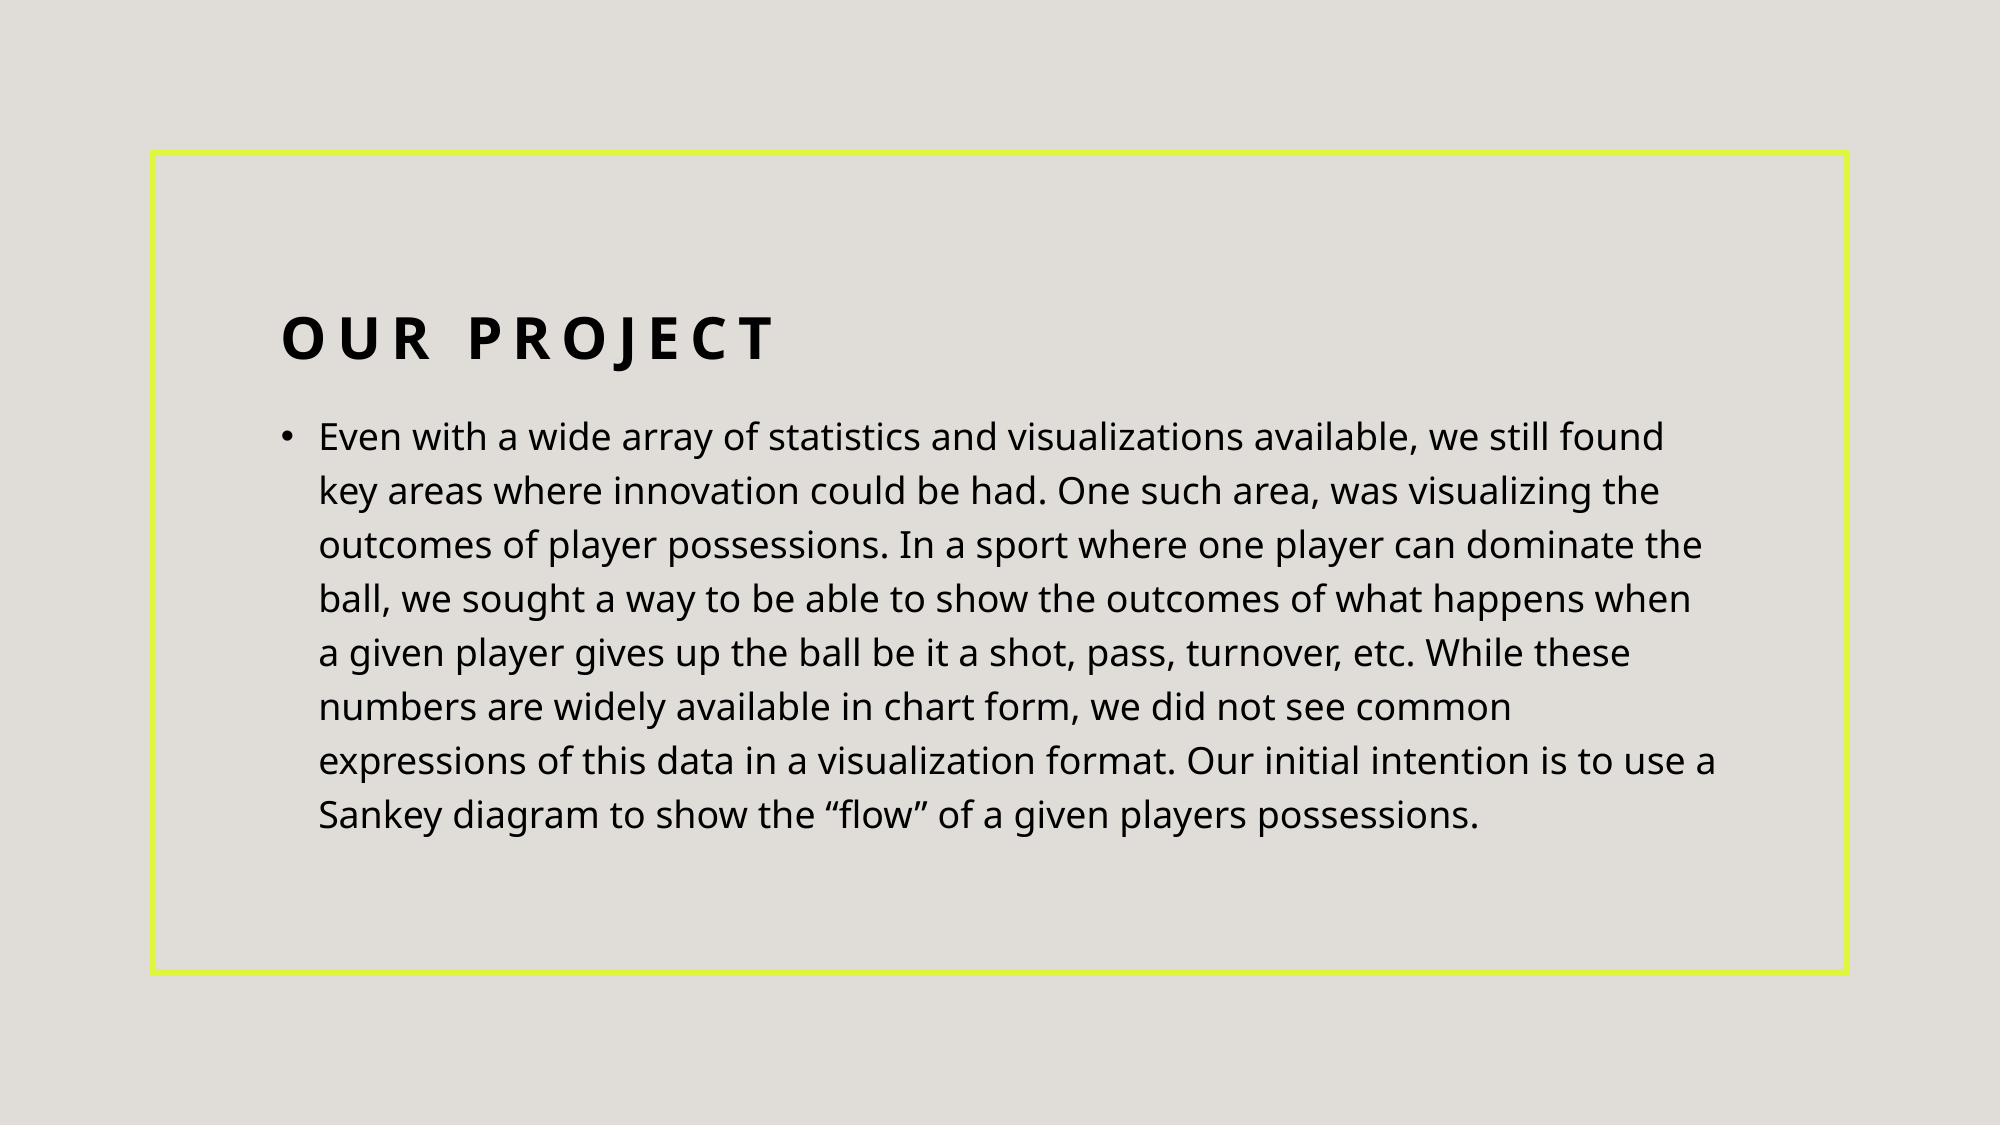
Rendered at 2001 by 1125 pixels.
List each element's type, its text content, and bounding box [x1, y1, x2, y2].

title Our project [265, 202, 1739, 379]
list Even with a wide array of statistics and visualizations available, we still found key areas where innovation could be had. One such area, was visualizing the outcomes of player possessions. In a sport where one player can dominate the ball, we sought a way to be able to show the outcomes of what happens when a given player gives up the ball be it a shot, pass, turnover, etc. While these numbers are widely available in chart form, we did not see common expressions of this data in a visualization format. Our initial intention is to use a Sankey diagram to show the “flow” of a given players possessions. [265, 396, 1739, 913]
